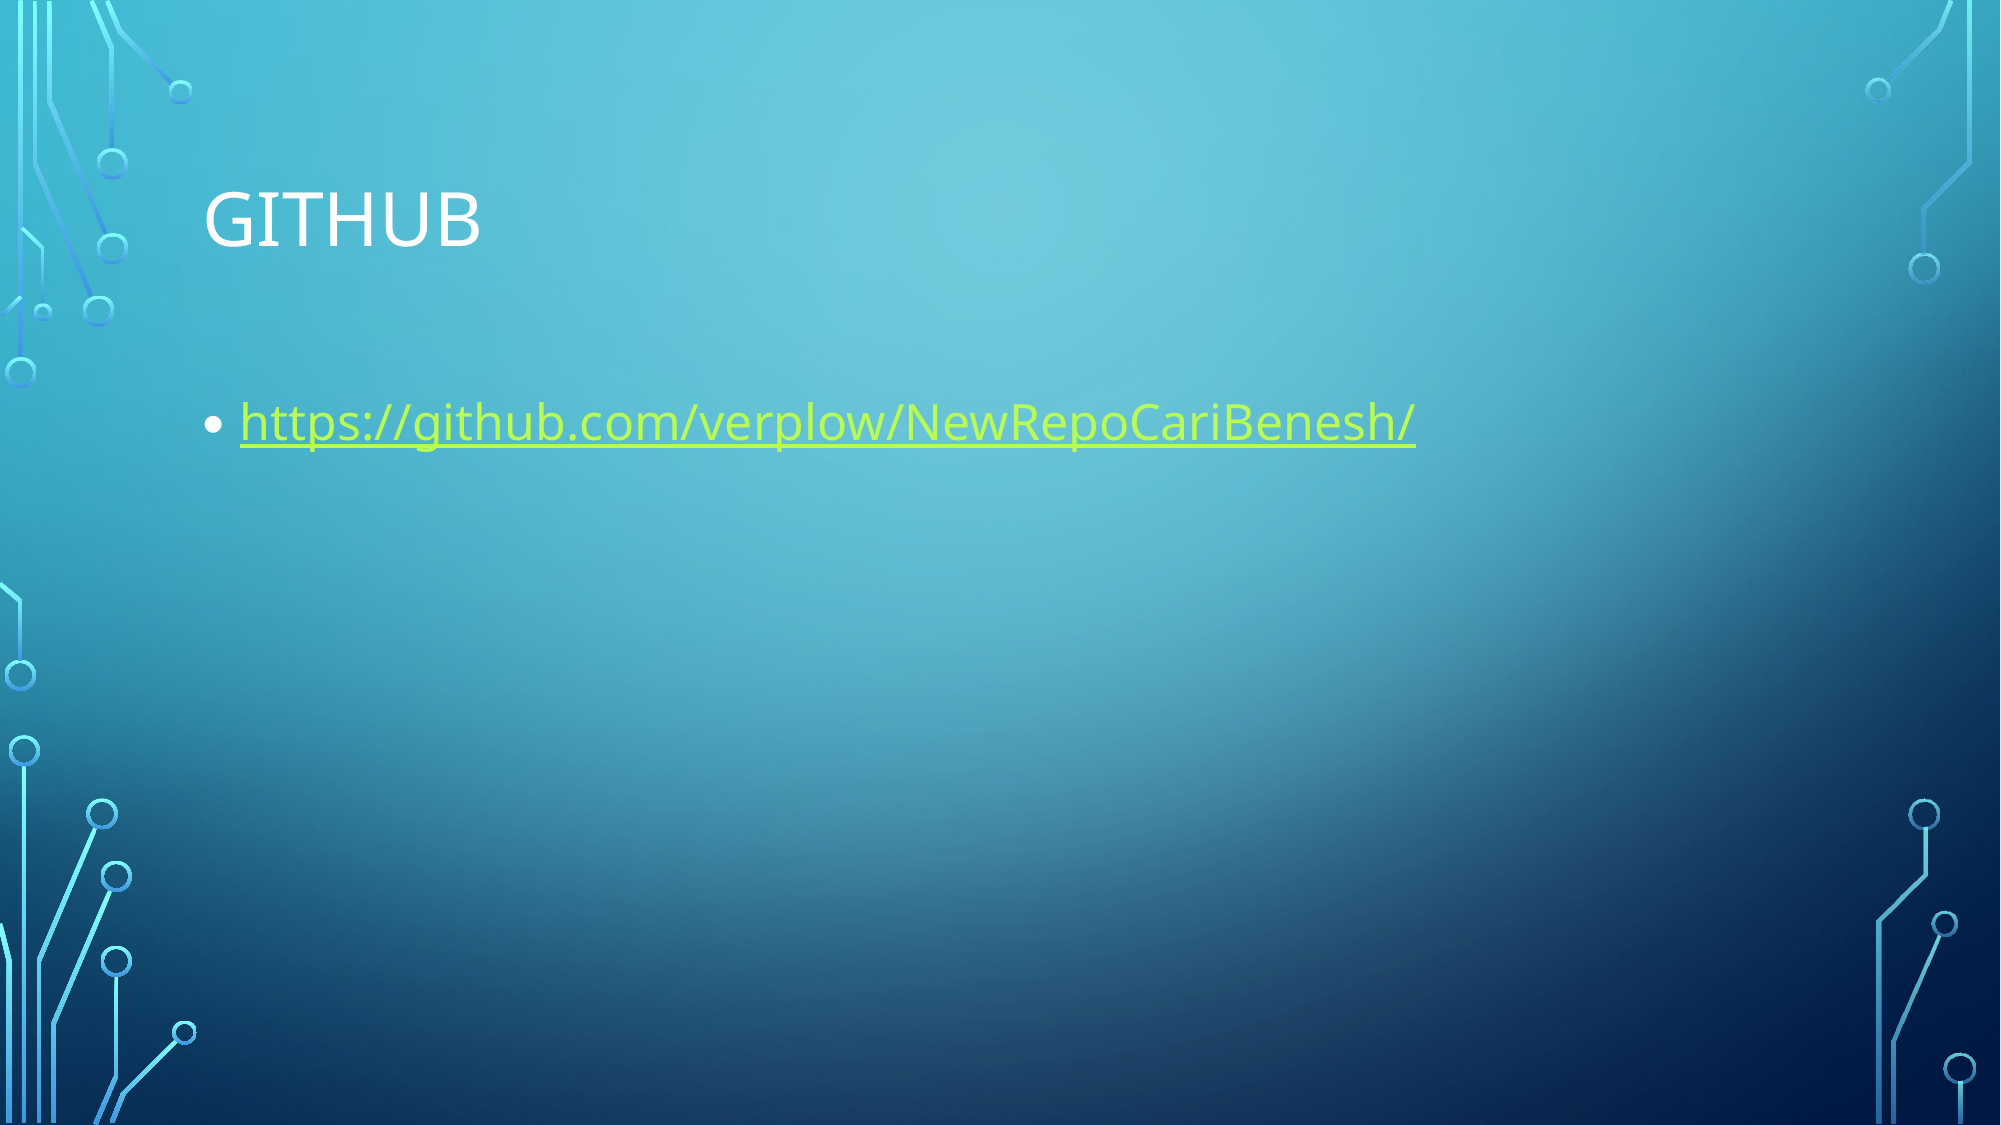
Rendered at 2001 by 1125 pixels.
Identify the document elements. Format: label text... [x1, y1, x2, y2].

title Github [187, 101, 1813, 344]
list https://github.com/verplow/NewRepoCariBenesh/ [187, 369, 1813, 950]
